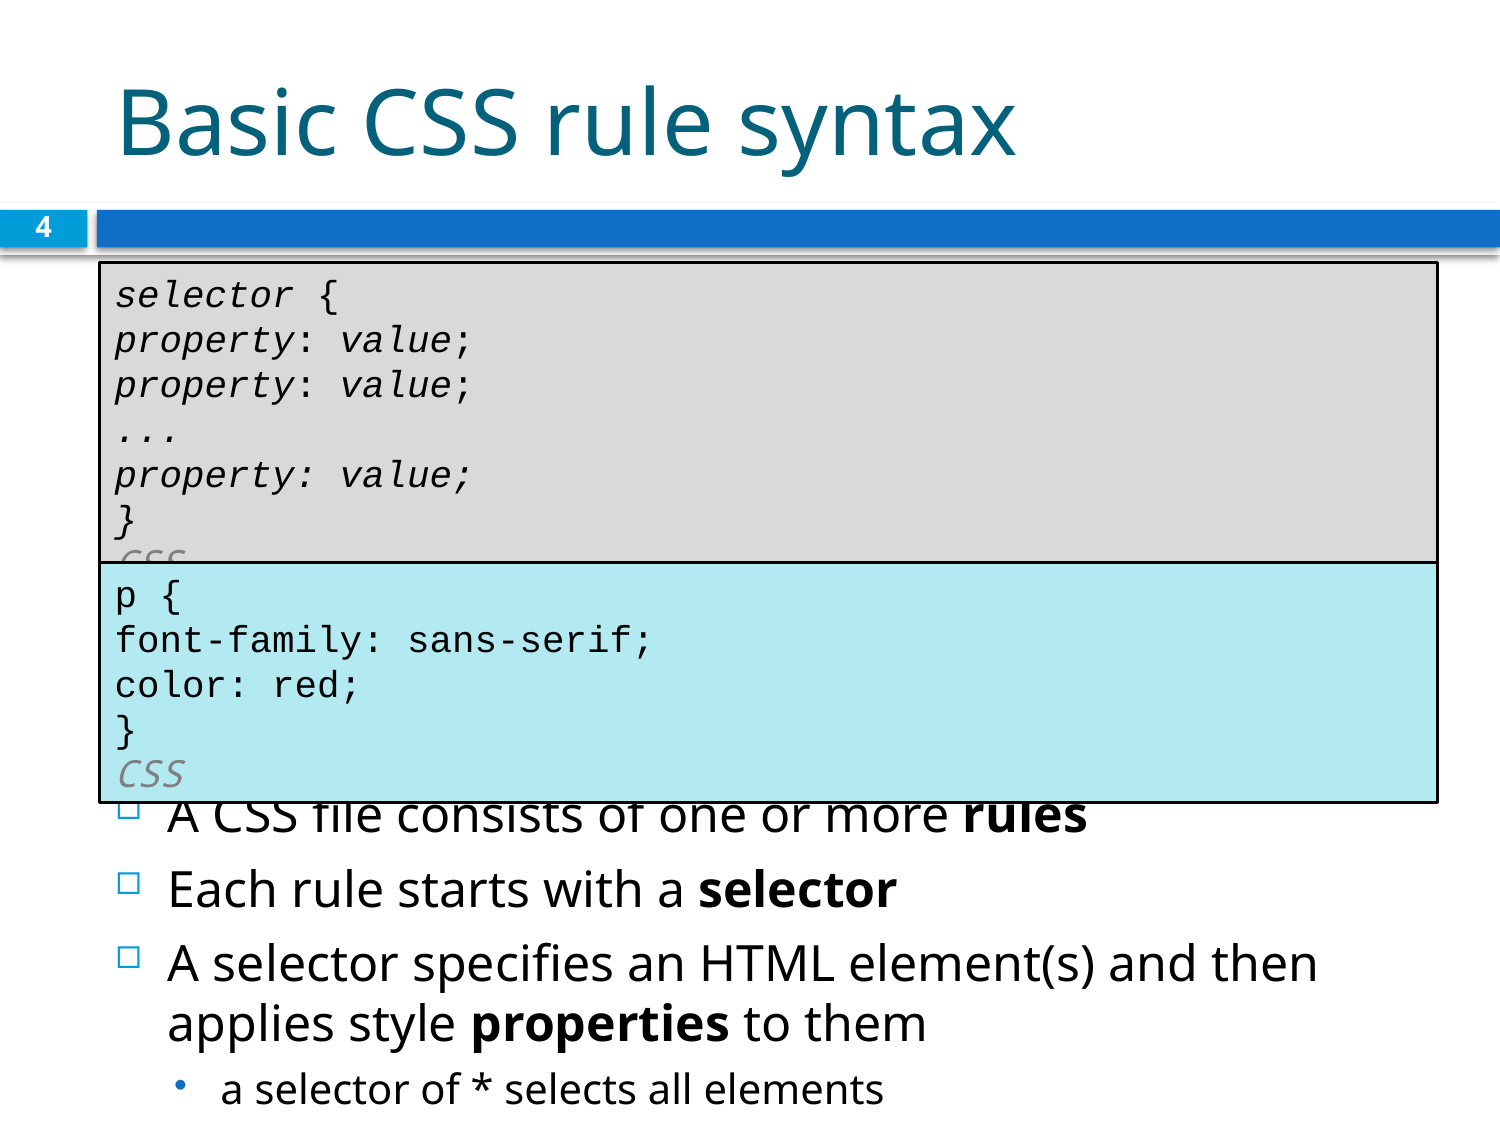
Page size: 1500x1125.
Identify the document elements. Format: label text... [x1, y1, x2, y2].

text_box p { font-family: sans-serif; color: red; } CSS [99, 562, 1438, 803]
title Basic CSS rule syntax [100, 37, 1439, 201]
list A CSS file consists of one or more rules Each rule starts with a selector A selector specifies an HTML element(s) and then applies style properties to them a selector of * selects all elements [100, 774, 1439, 1026]
slide_number 4 [0, 208, 88, 249]
text_box selector { property: value; property: value; ... property: value; } CSS [99, 262, 1438, 562]
